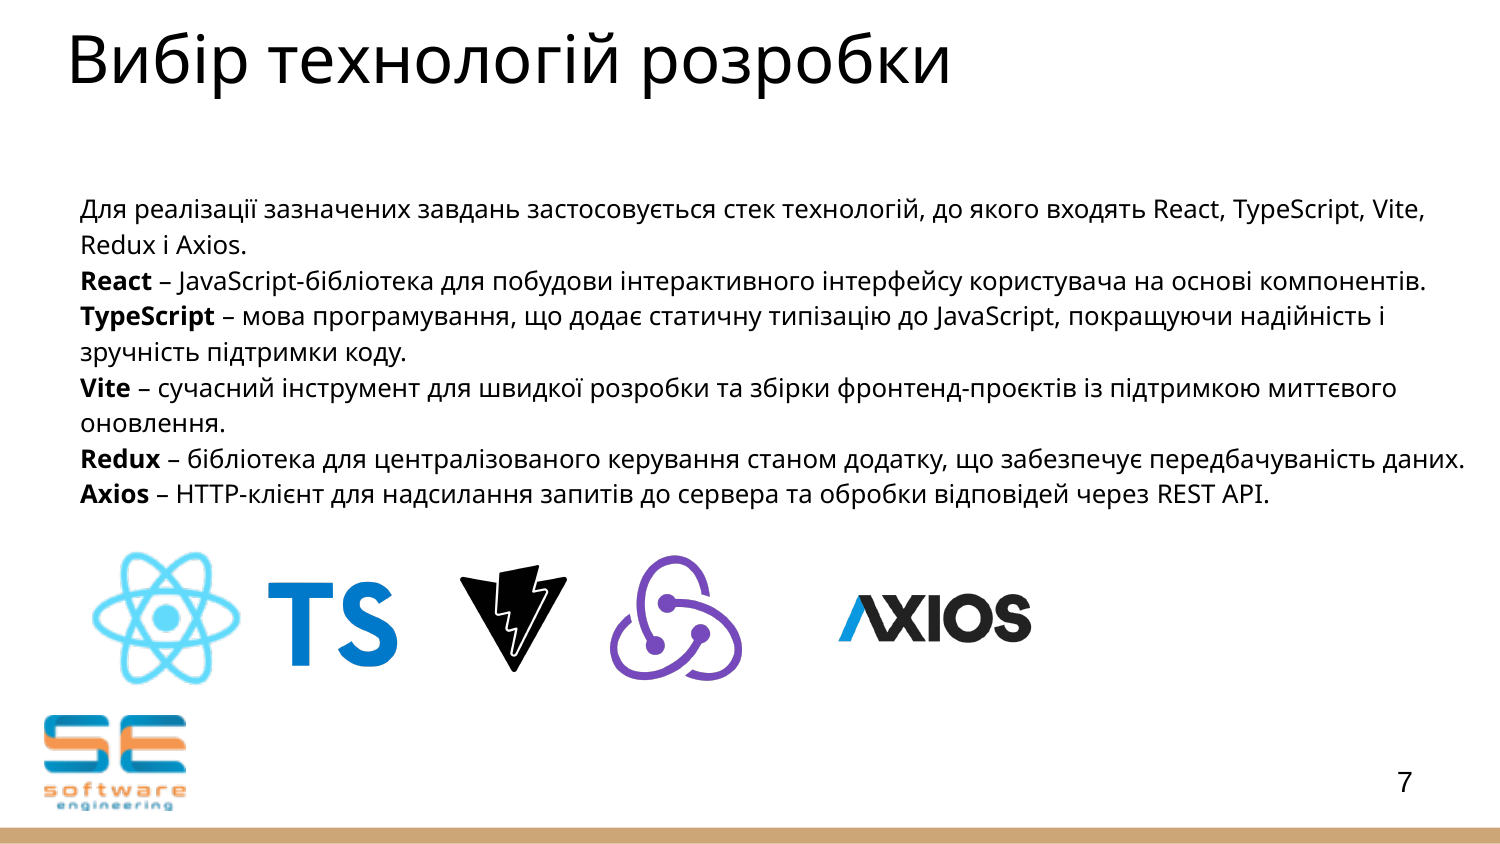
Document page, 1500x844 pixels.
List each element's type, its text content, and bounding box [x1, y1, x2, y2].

text_box 7 [1382, 755, 1500, 806]
picture [43, 714, 186, 811]
picture [460, 564, 568, 672]
picture [252, 540, 418, 705]
list Для реалізації зазначених завдань застосовується стек технологій, до якого входять React, TypeScript, Vite, Redux і Axios. React – JavaScript-бібліотека для побудови інтерактивного інтерфейсу користувача на основі компонентів. TypeScript – мова програмування, що додає статичну типізацію до JavaScript, покращуючи надійність і зручність підтримки коду. Vite – сучасний інструмент для швидкої розробки та збірки фронтенд-проєктів із підтримкою миттєвого оновлення. Redux – бібліотека для централізованого керування станом додатку, що забезпечує передбачуваність даних. Axios – HTTP-клієнт для надсилання запитів до сервера та обробки відповідей через REST API. [46, 173, 1494, 544]
picture [90, 542, 242, 694]
picture [610, 552, 742, 684]
picture [819, 560, 1050, 676]
title Вибір технологій розробки [51, 0, 1449, 112]
